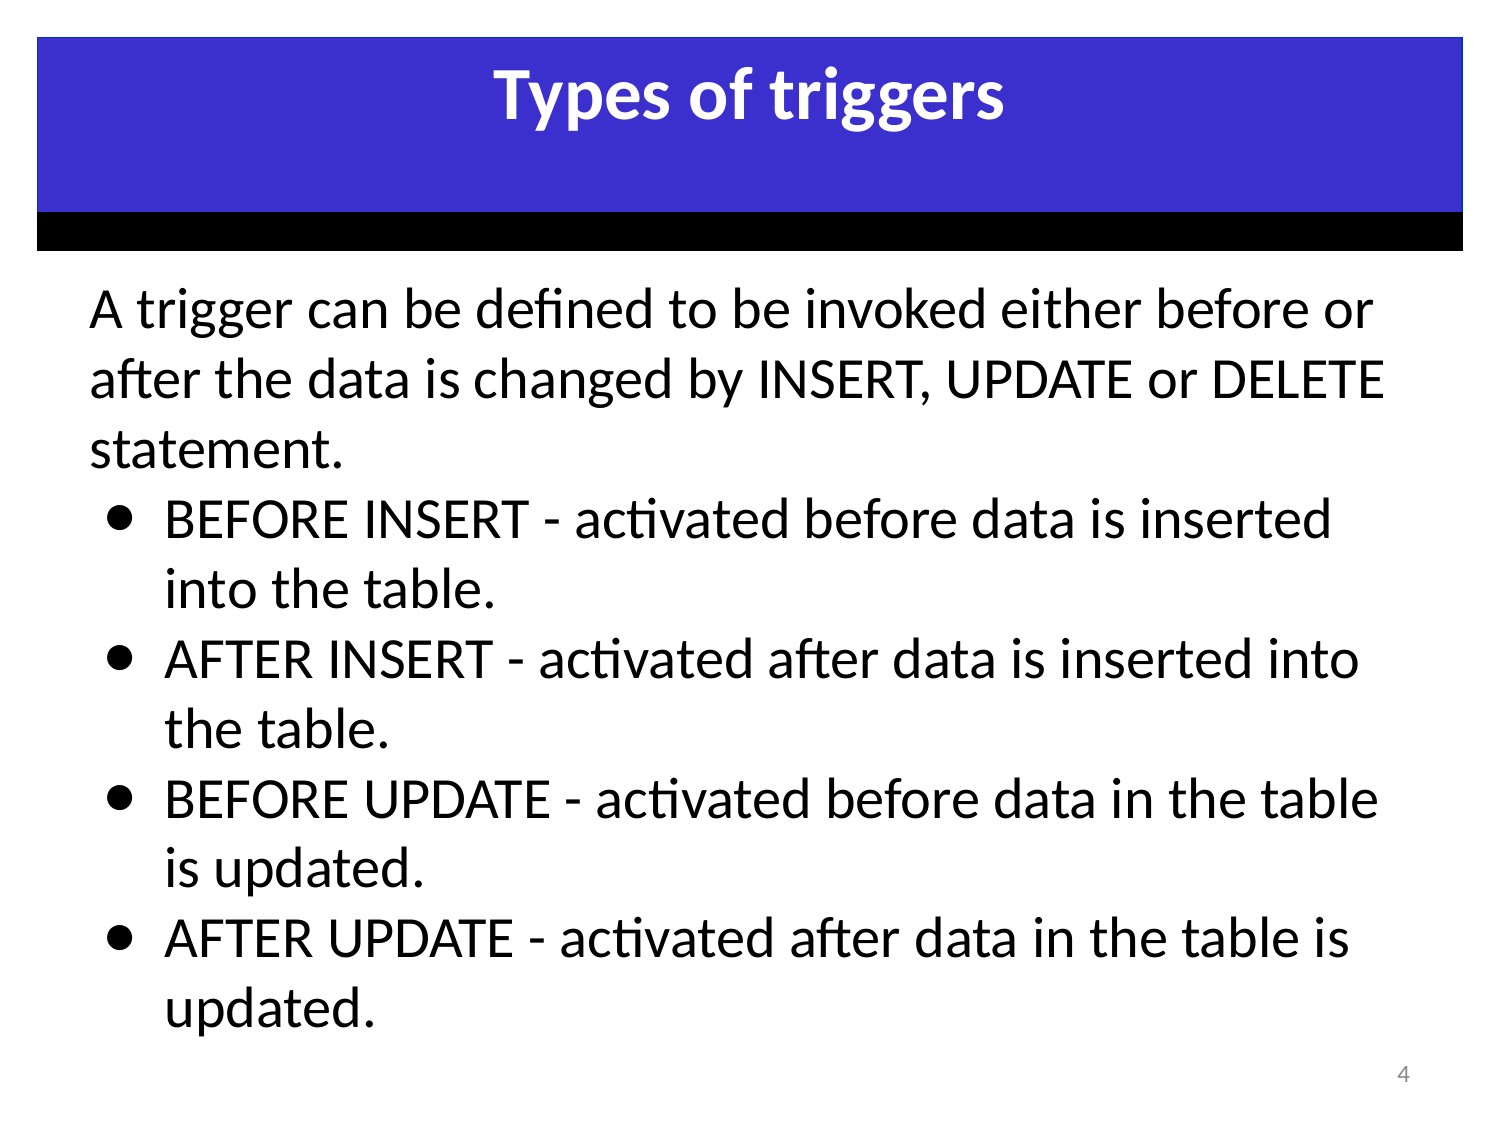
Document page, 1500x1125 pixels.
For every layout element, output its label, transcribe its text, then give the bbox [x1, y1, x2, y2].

text_box 4 [1074, 1042, 1425, 1103]
text_box A trigger can be defined to be invoked either before or after the data is changed by INSERT, UPDATE or DELETE statement. BEFORE INSERT - activated before data is inserted into the table. AFTER INSERT - activated after data is inserted into the table. BEFORE UPDATE - activated before data in the table is updated. AFTER UPDATE - activated after data in the table is updated. [74, 262, 1425, 1005]
text_box Types of triggers [49, 37, 1450, 213]
